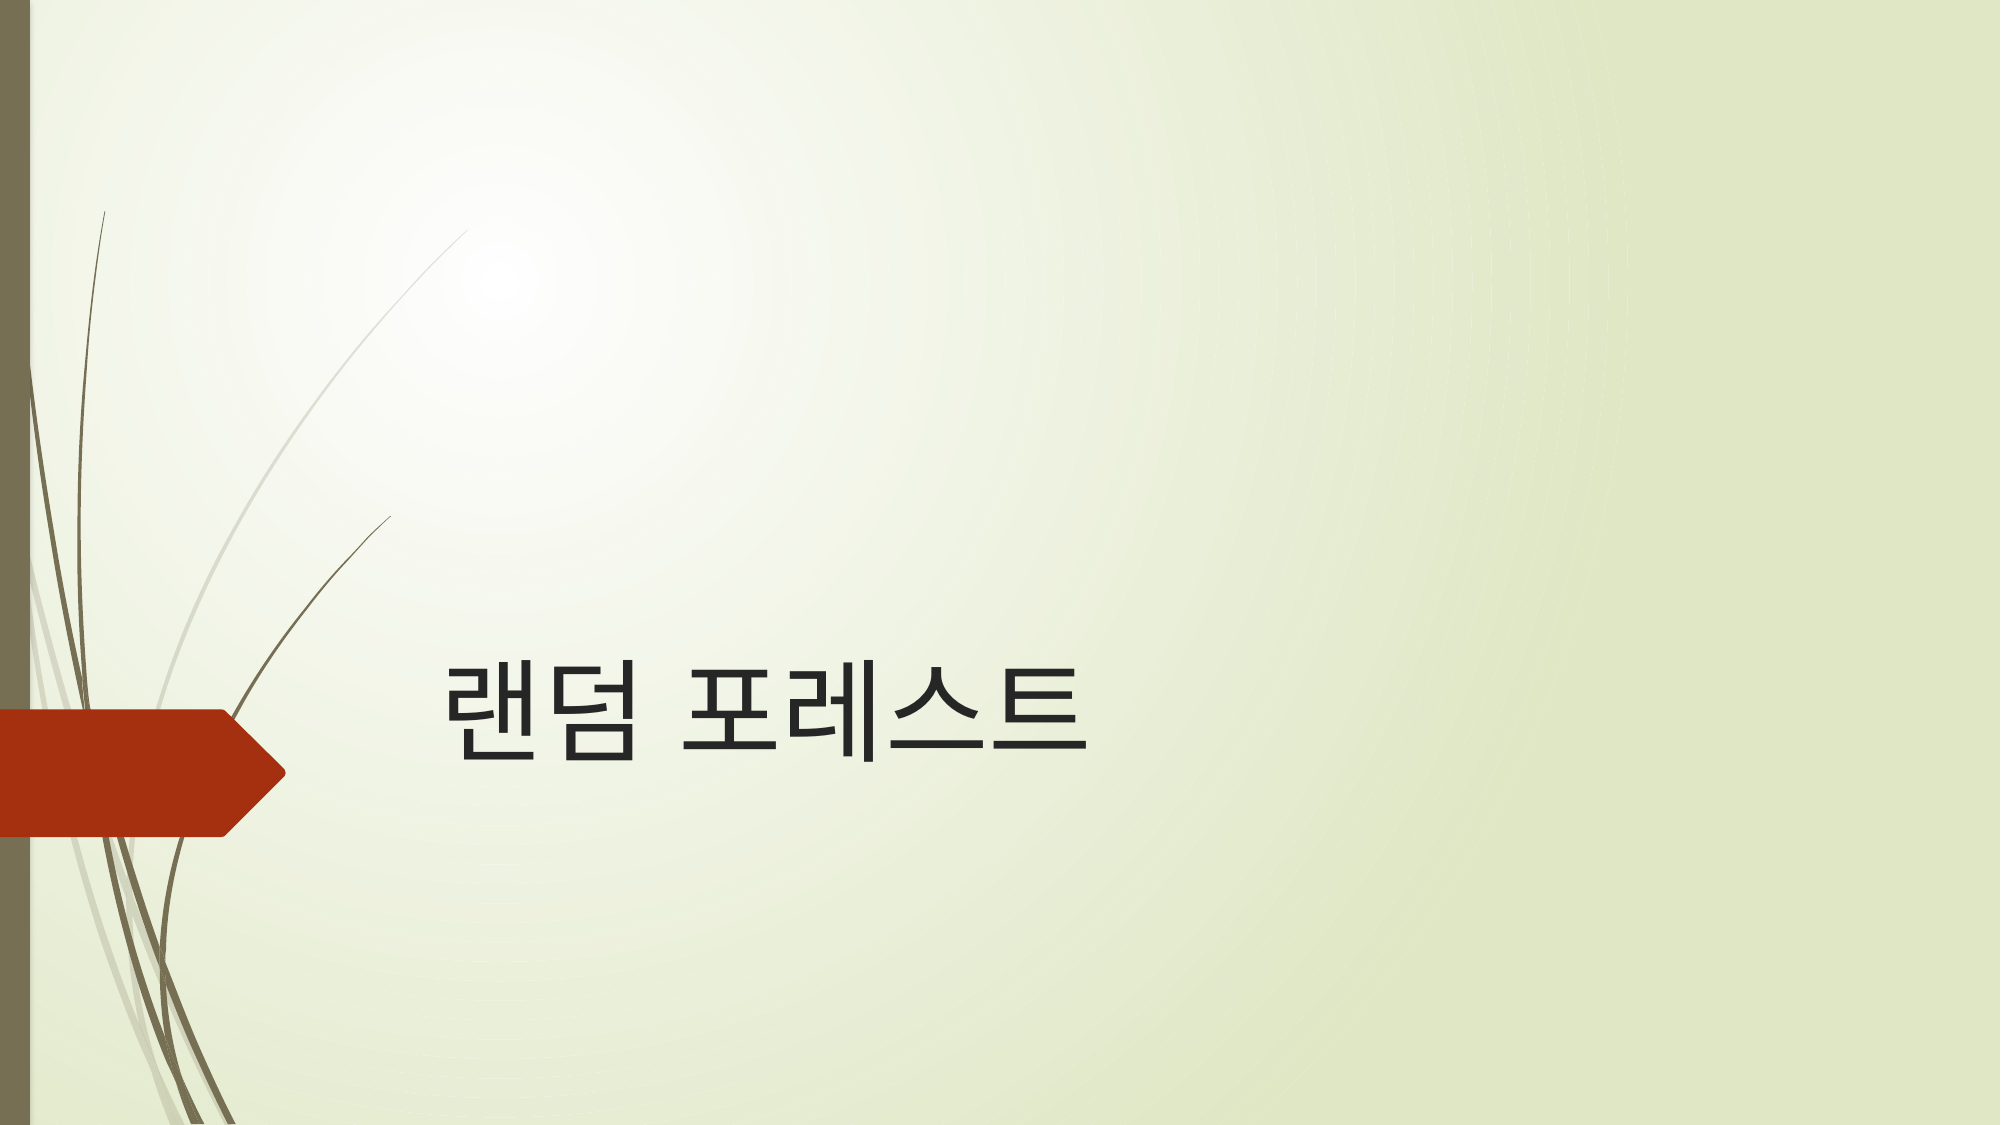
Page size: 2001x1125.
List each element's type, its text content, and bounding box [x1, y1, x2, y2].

title 랜덤 포레스트 [424, 412, 1888, 784]
